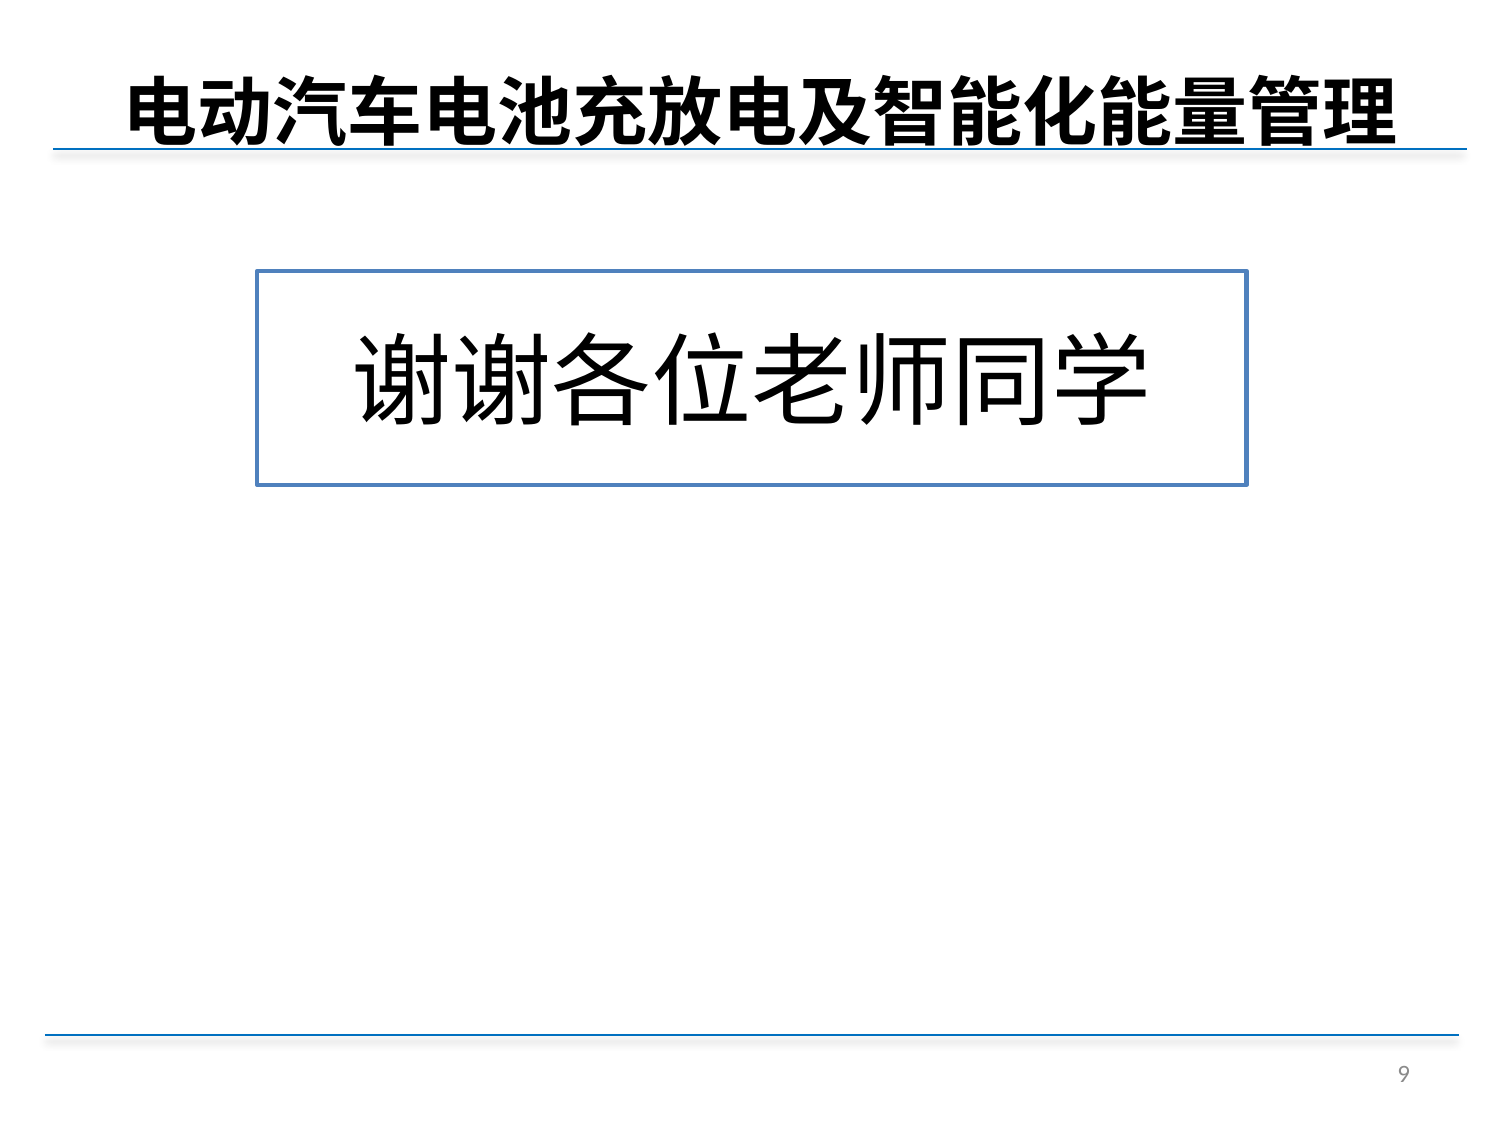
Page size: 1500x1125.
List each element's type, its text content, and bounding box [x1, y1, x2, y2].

text_box 谢谢各位老师同学 [255, 269, 1249, 487]
text_box 电动汽车电池充放电及智能化能量管理 [86, 12, 1434, 148]
text_box 电动汽车电池充放电及智能化能量管理 [86, 157, 1434, 162]
slide_number 9 [1074, 1047, 1425, 1103]
